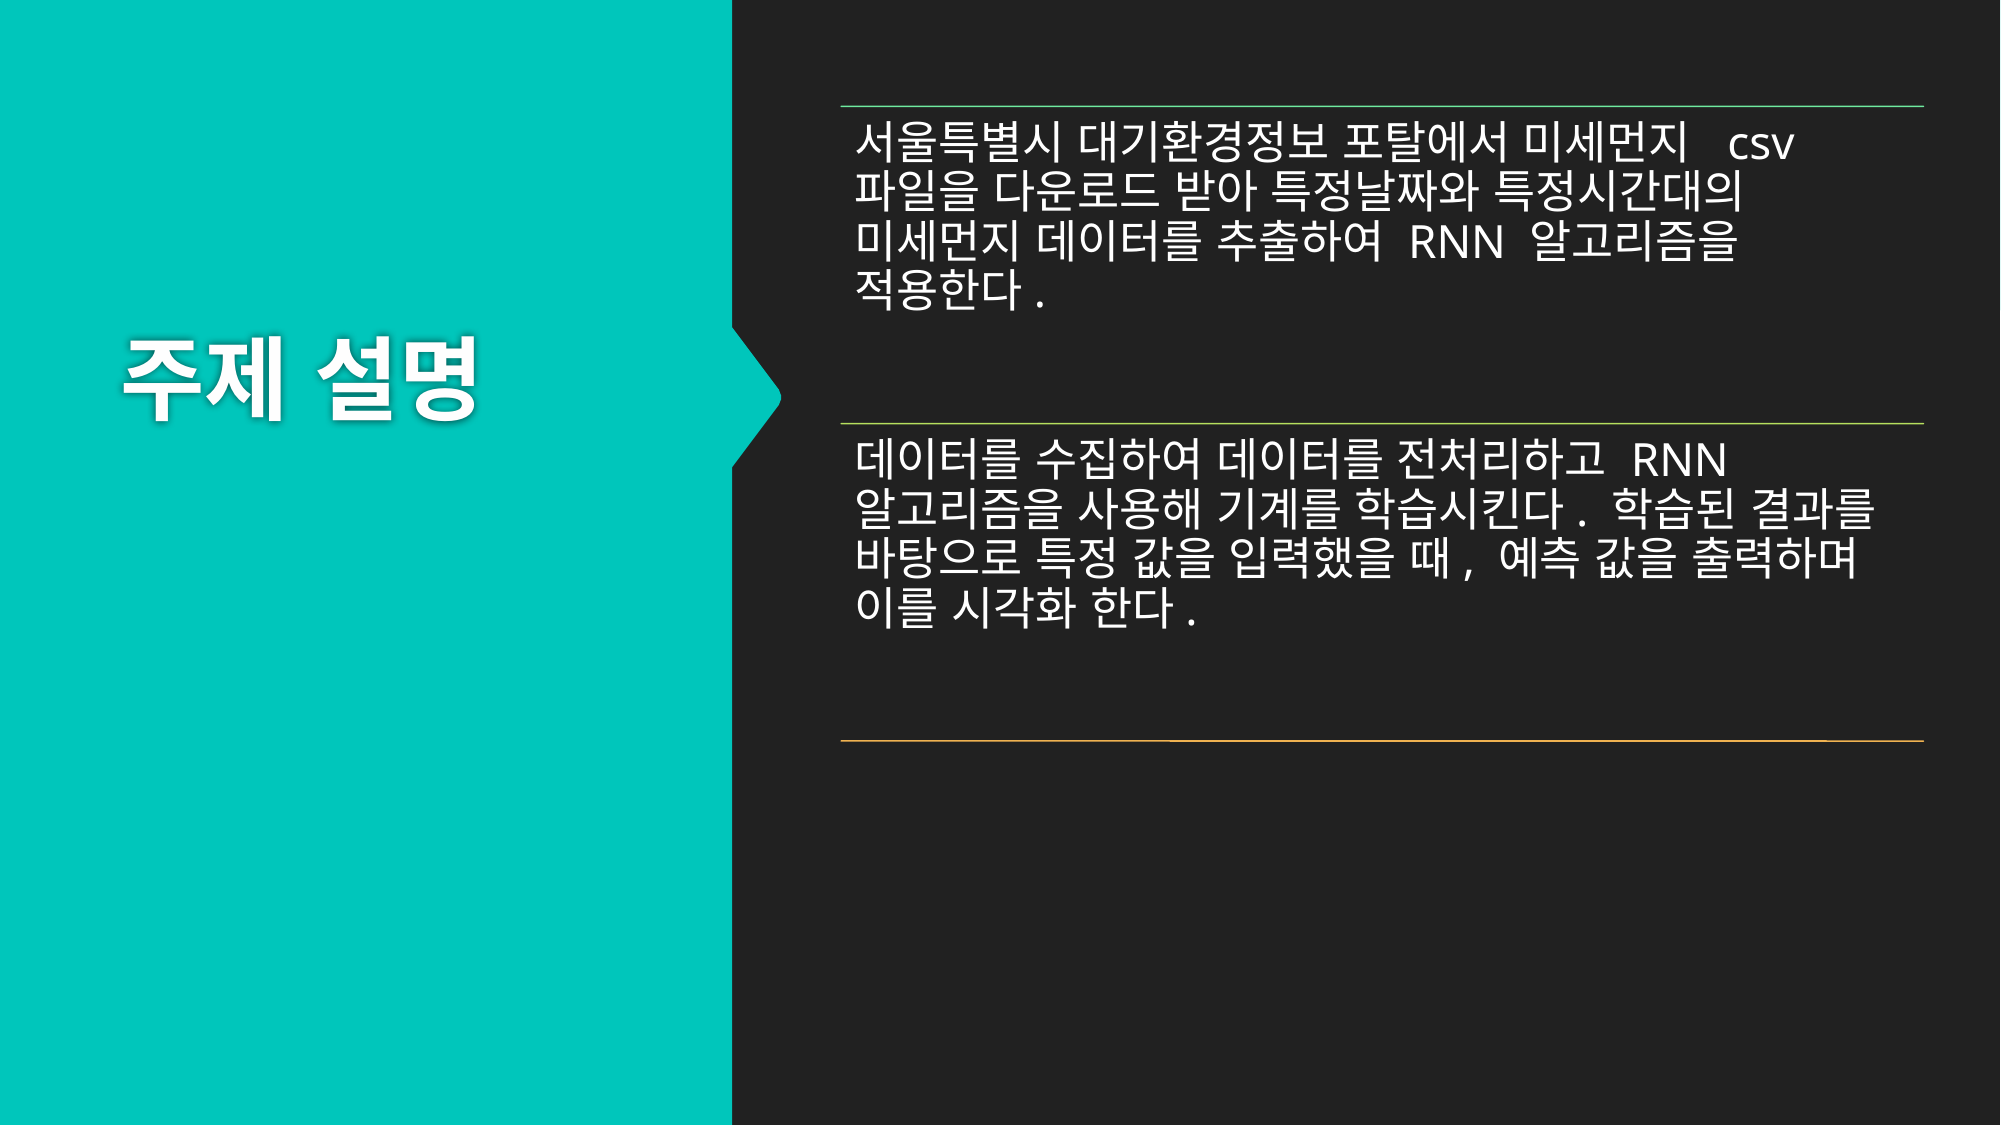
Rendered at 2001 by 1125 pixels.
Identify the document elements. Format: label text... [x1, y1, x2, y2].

title 주제 설명 [105, 314, 658, 971]
text_box [0, 0, 782, 1125]
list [840, 105, 1924, 1059]
text_box [733, 0, 2000, 1125]
